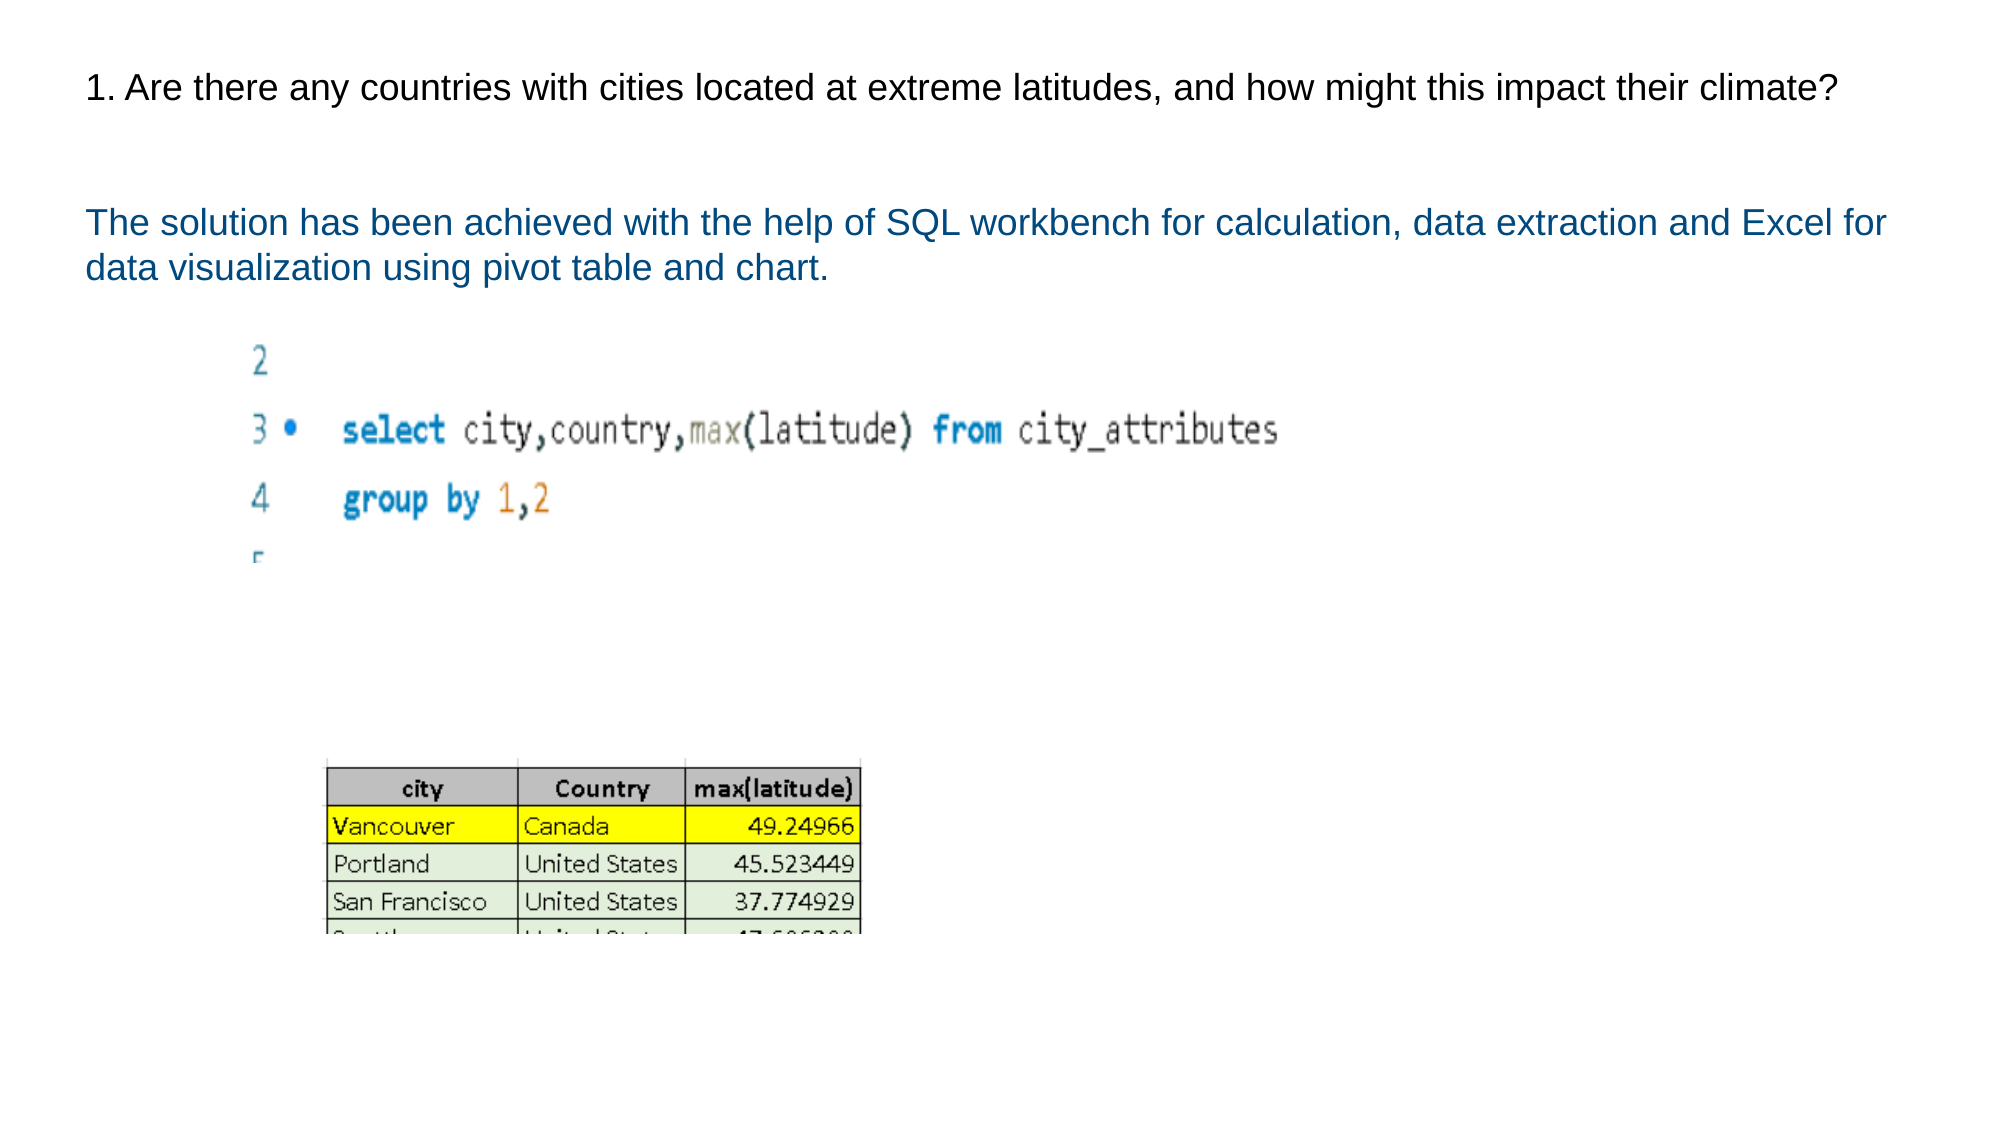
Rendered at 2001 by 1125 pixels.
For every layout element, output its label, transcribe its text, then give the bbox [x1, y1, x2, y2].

picture [234, 343, 1328, 563]
picture [322, 758, 863, 934]
text_box 1. Are there any countries with cities located at extreme latitudes, and how might this impact their climate? The solution has been achieved with the help of SQL workbench for calculation, data extraction and Excel for data visualization using pivot table and chart. [70, 55, 1921, 341]
